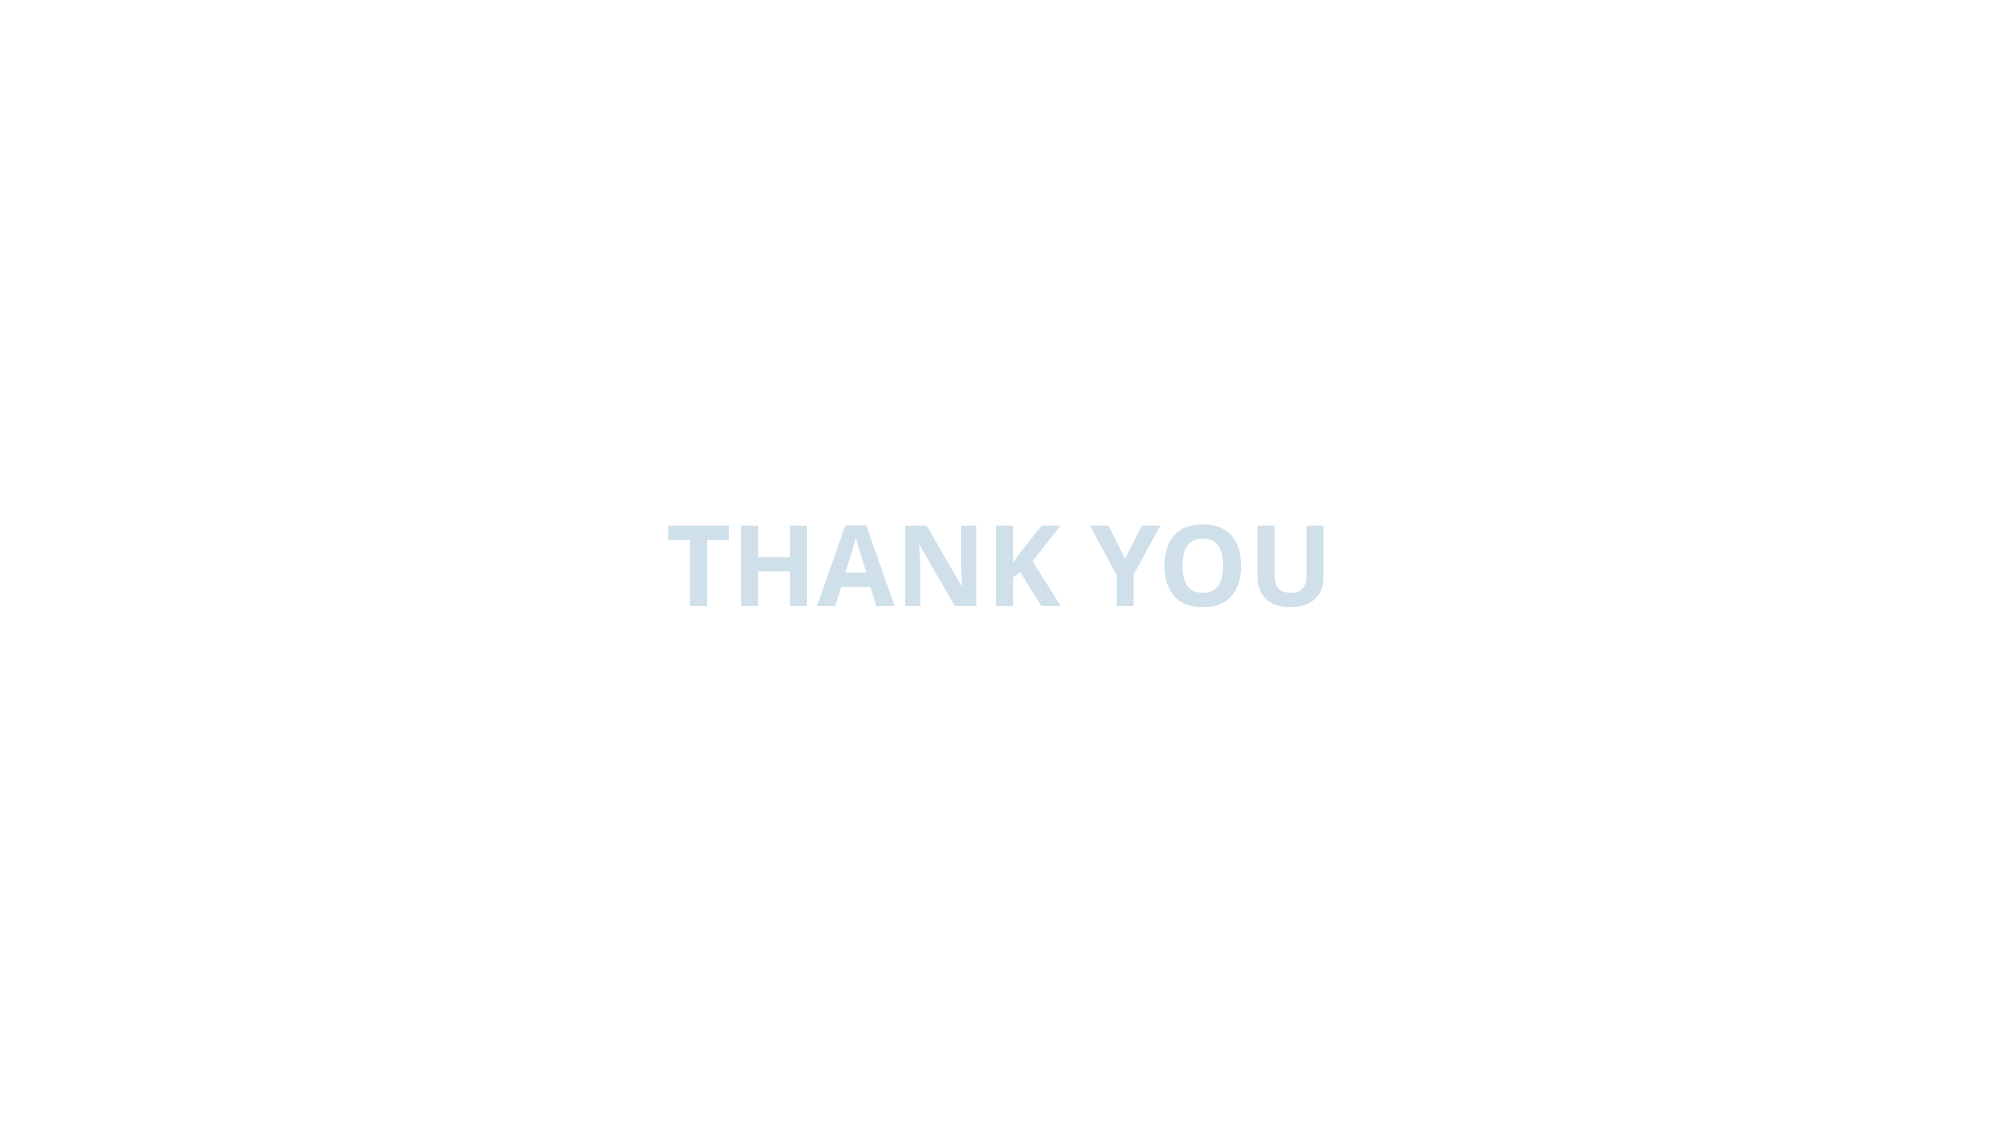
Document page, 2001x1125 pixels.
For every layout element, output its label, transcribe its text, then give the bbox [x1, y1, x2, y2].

text_box THANK YOU [651, 486, 1349, 637]
